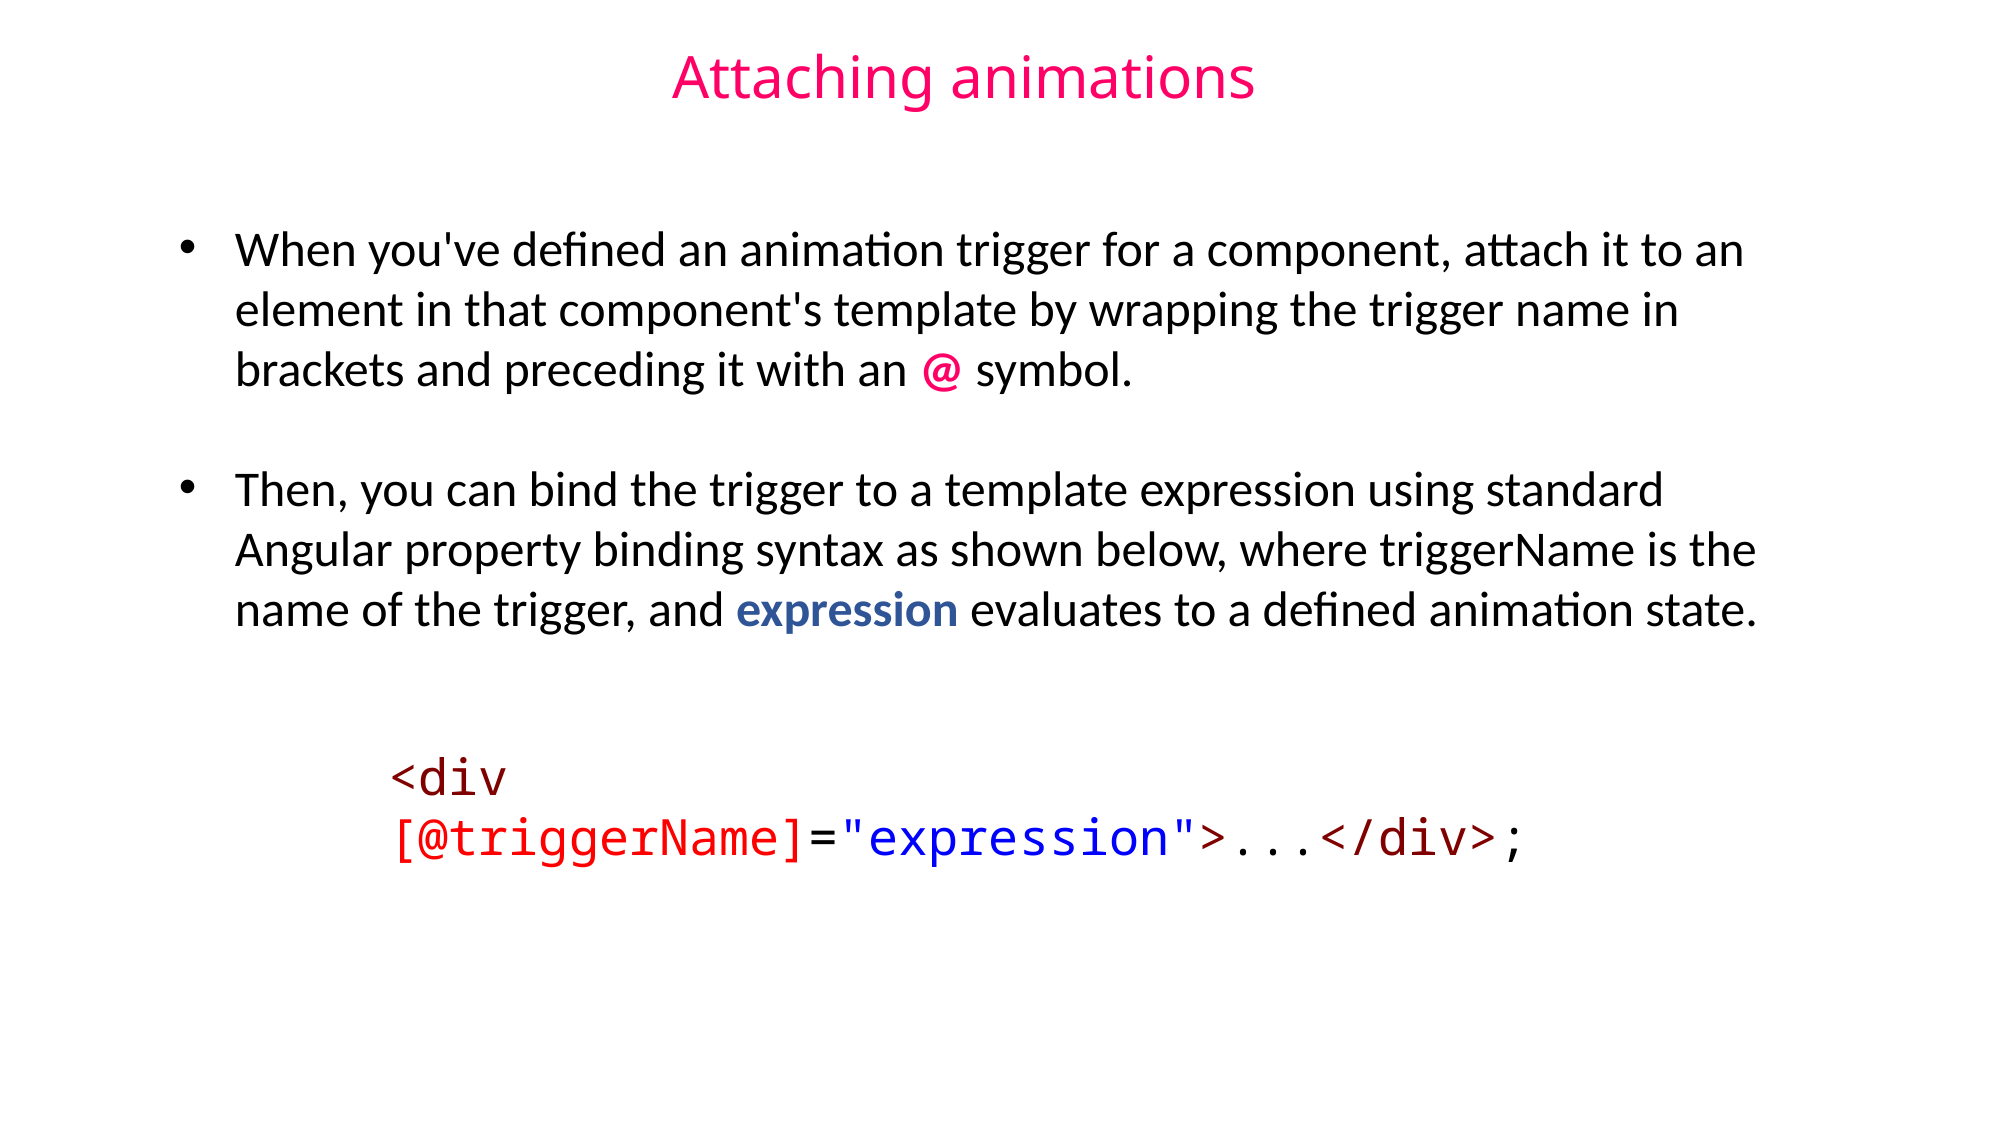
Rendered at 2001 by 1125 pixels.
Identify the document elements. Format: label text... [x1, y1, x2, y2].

text_box Attaching animations [657, 32, 1287, 118]
text_box When you've defined an animation trigger for a component, attach it to an element in that component's template by wrapping the trigger name in brackets and preceding it with an @ symbol. Then, you can bind the trigger to a template expression using standard Angular property binding syntax as shown below, where triggerName is the name of the trigger, and expression evaluates to a defined animation state. [163, 208, 1836, 644]
text_box <div [@triggerName]="expression">...</div>; [374, 738, 1626, 873]
